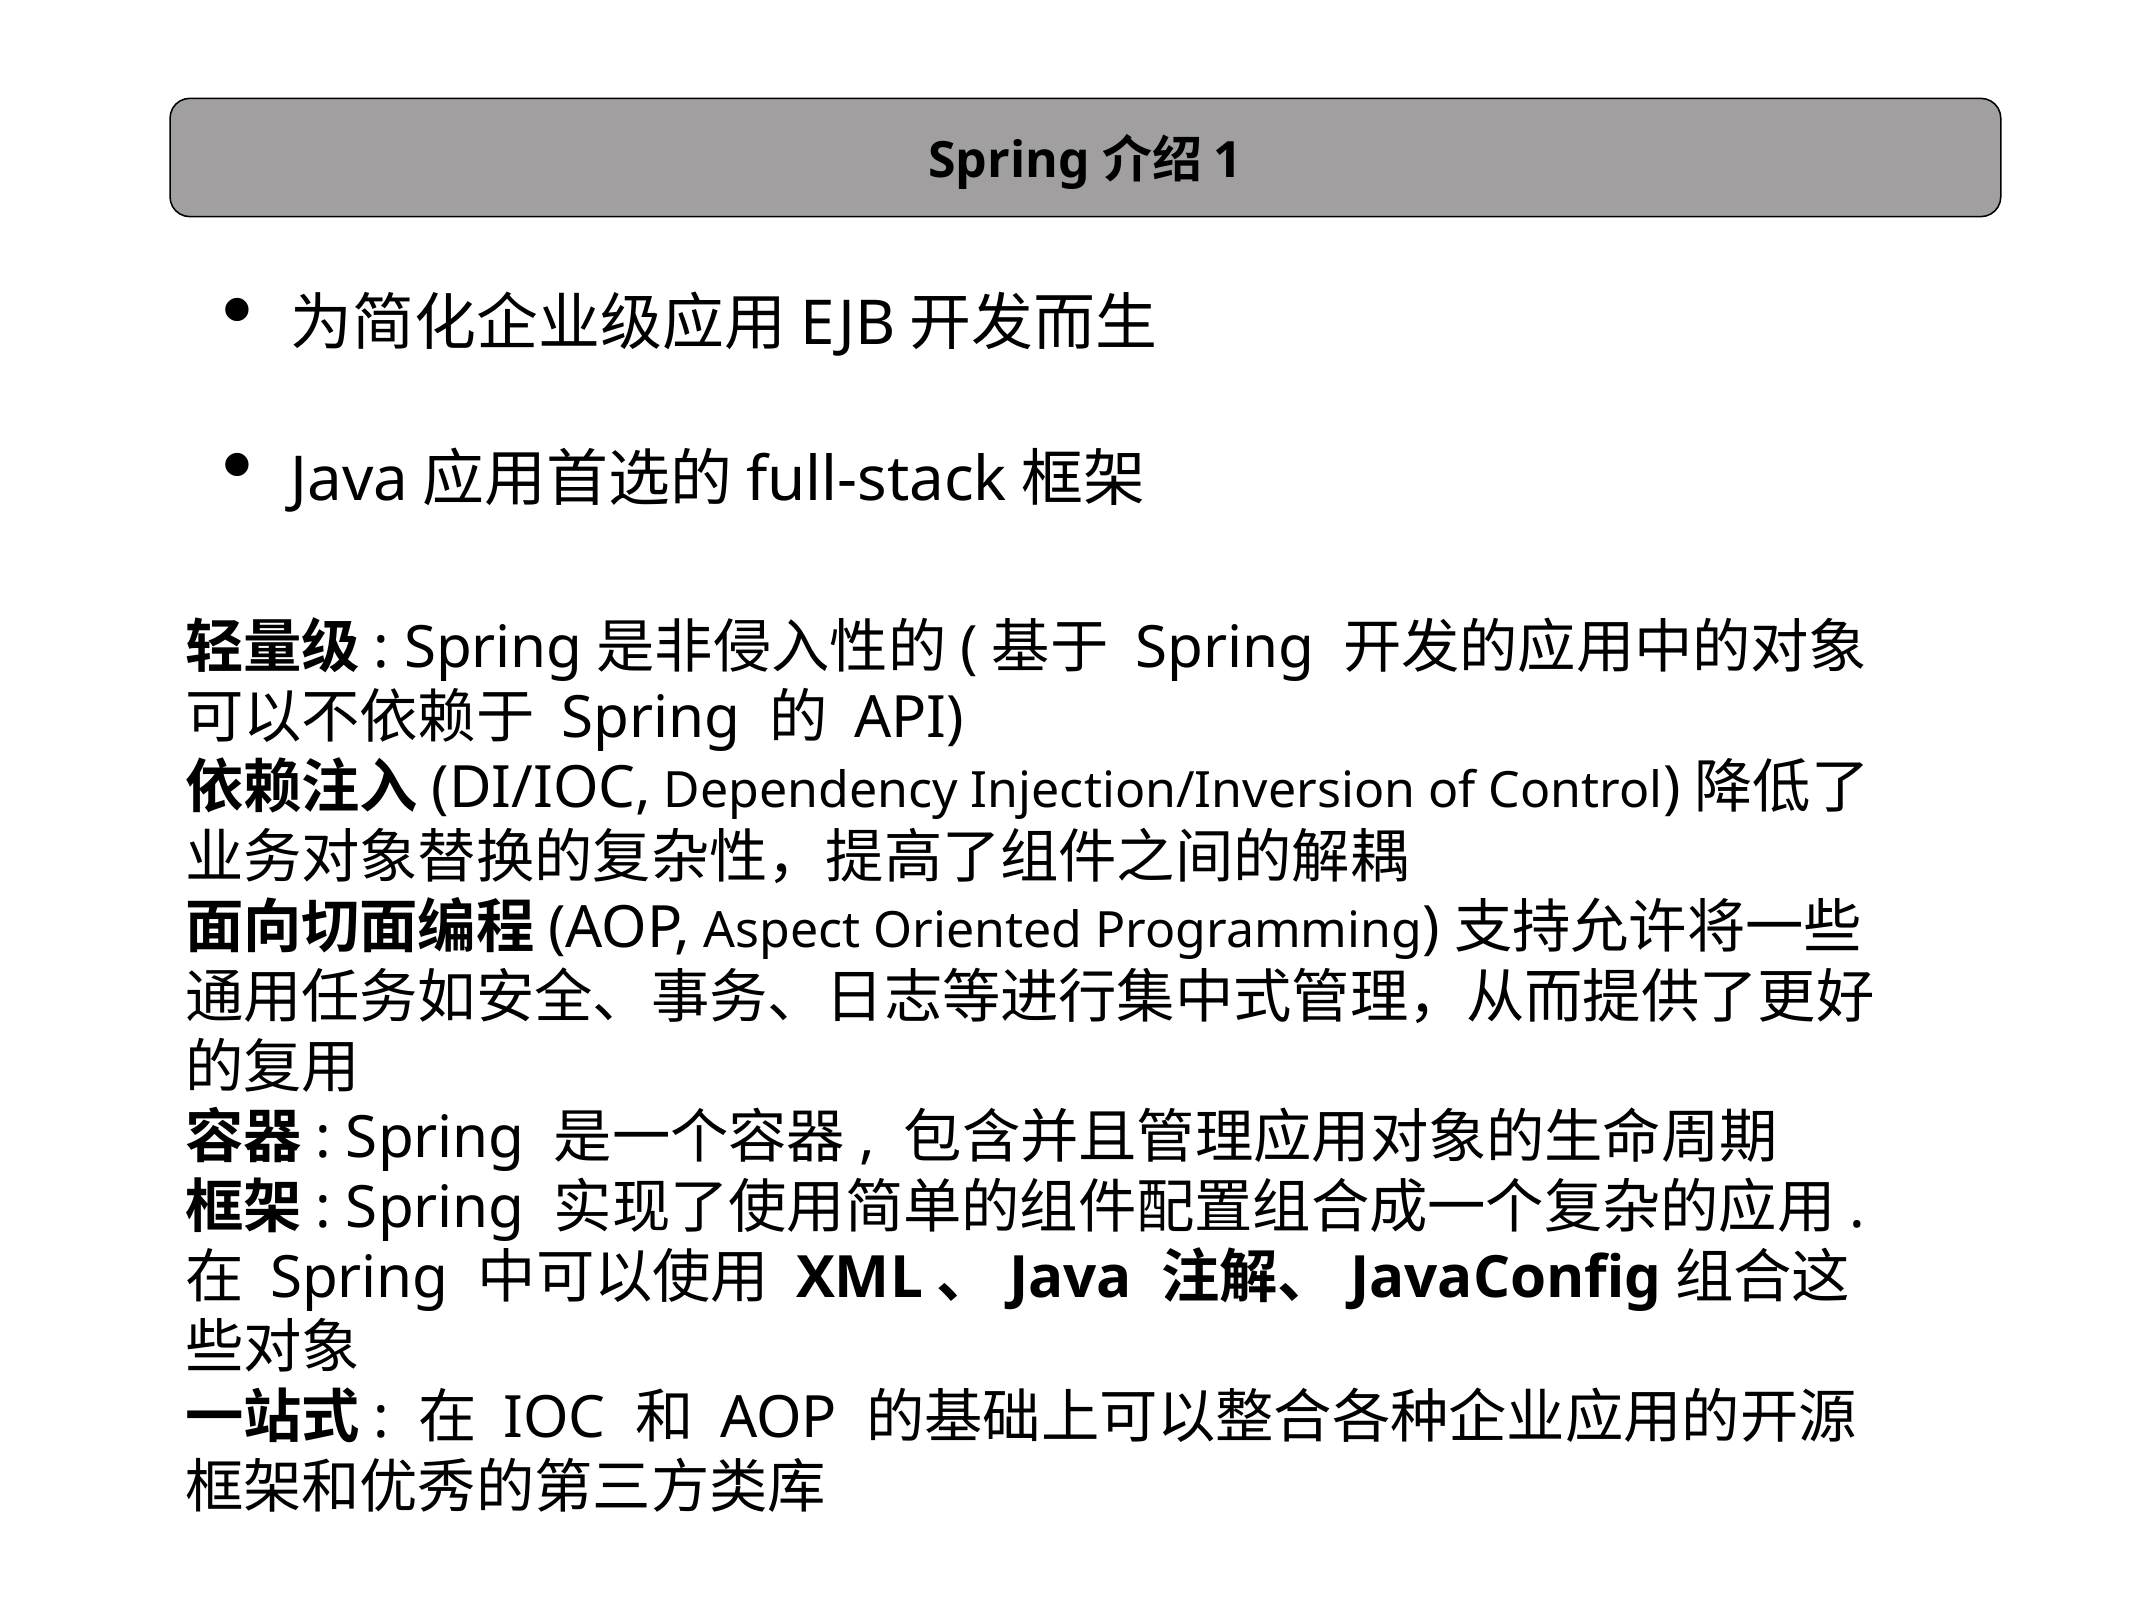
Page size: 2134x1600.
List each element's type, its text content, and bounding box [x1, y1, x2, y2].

text_box 轻量级: Spring是非侵入性的(基于 Spring 开发的应用中的对象可以不依赖于 Spring 的 API) 依赖注入(DI/IOC, Dependency Injection/Inversion of Control)降低了业务对象替换的复杂性，提高了组件之间的解耦 面向切面编程(AOP, Aspect Oriented Programming)支持允许将一些通用任务如安全、事务、日志等进行集中式管理，从而提供了更好的复用 容器: Spring 是一个容器, 包含并且管理应用对象的生命周期 框架: Spring 实现了使用简单的组件配置组合成一个复杂的应用. 在 Spring 中可以使用 XML、Java 注解、JavaConfig组合这些对象 一站式: 在 IOC 和 AOP 的基础上可以整合各种企业应用的开源框架和优秀的第三方类库 [170, 601, 1910, 1527]
text_box Spring介绍1 [169, 97, 2002, 218]
list 为简化企业级应用EJB开发而生 Java应用首选的full-stack框架 [214, 272, 1753, 598]
